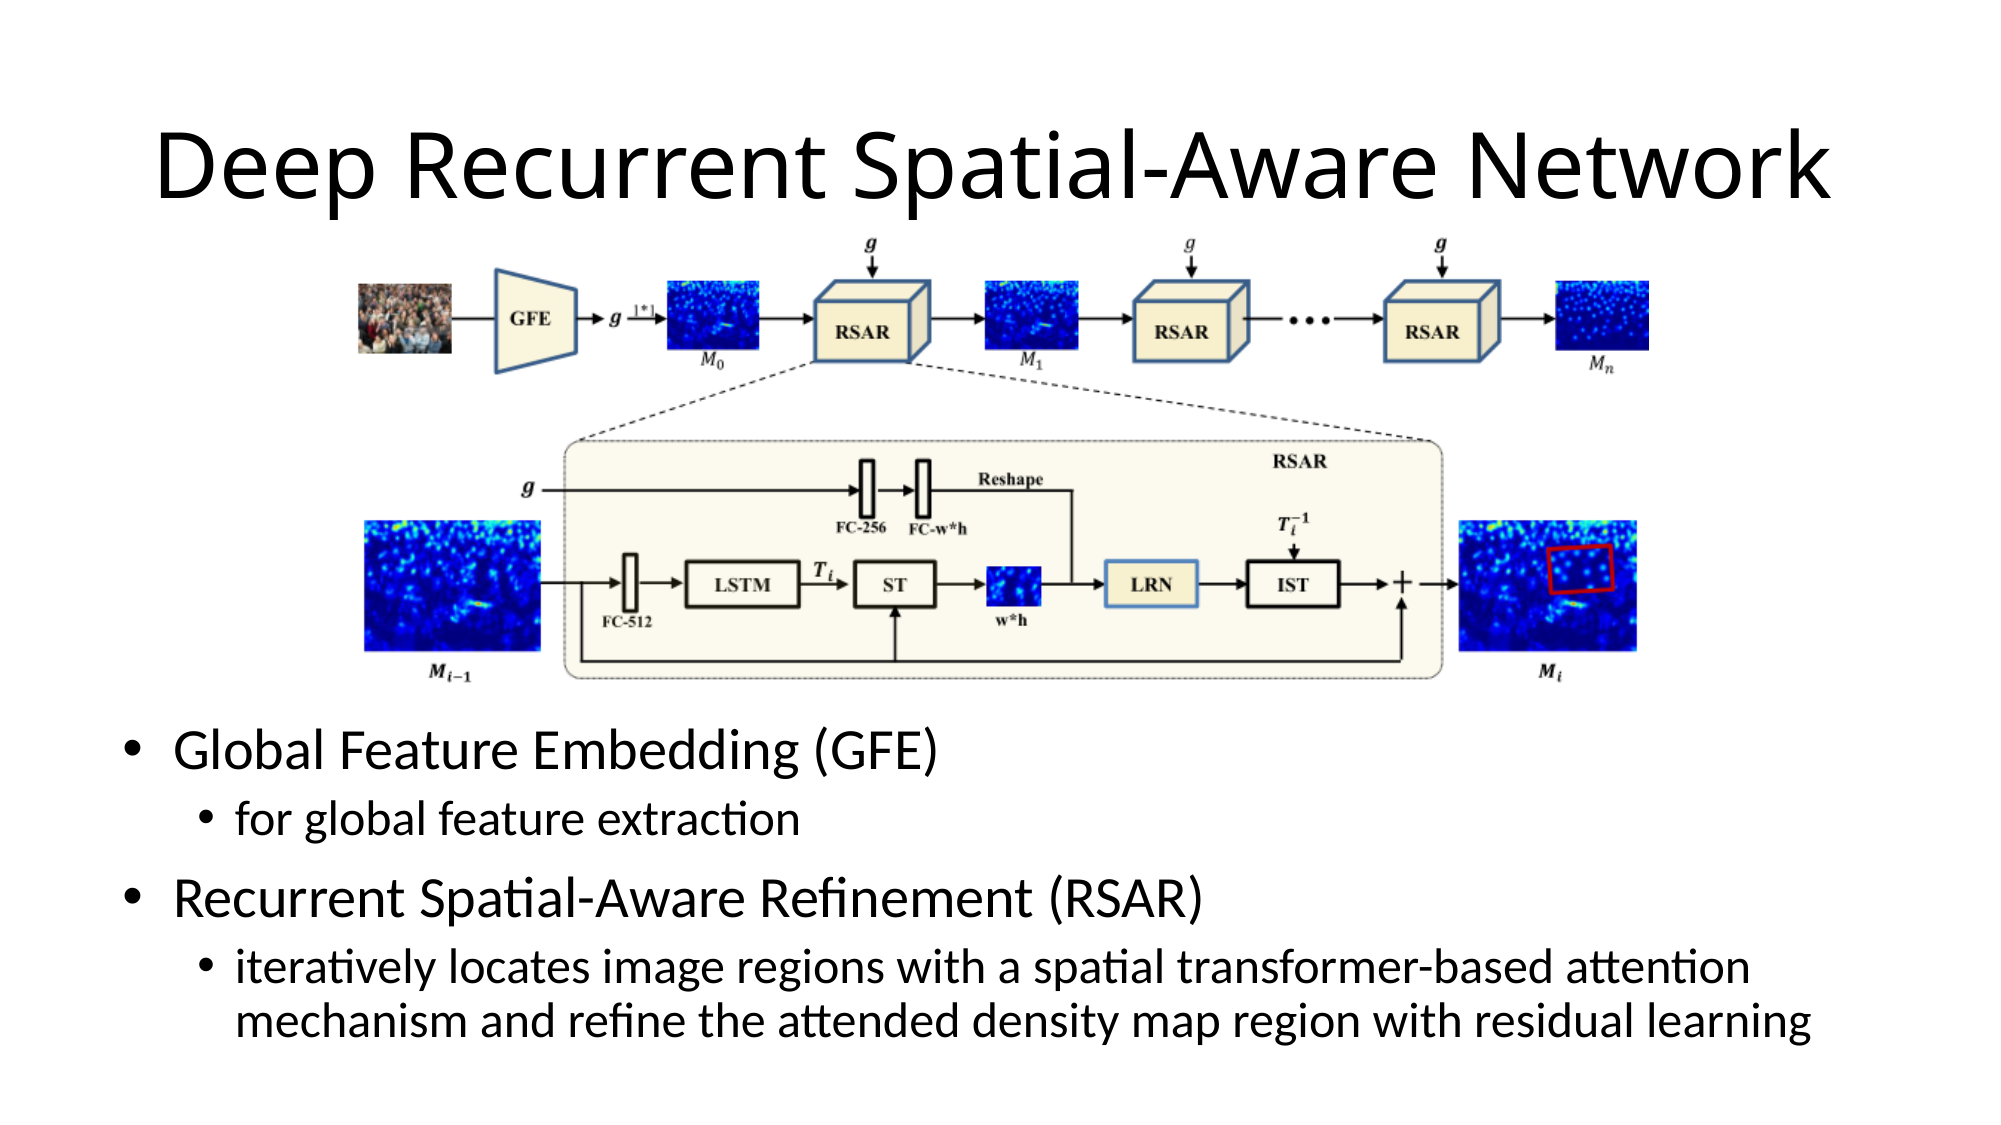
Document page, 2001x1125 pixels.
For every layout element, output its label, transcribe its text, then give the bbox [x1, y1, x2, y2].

list Global Feature Embedding (GFE) for global feature extraction Recurrent Spatial-Aware Refinement (RSAR) iteratively locates image regions with a spatial transformer-based attention mechanism and refine the attended density map region with residual learning [107, 711, 1863, 1095]
title Deep Recurrent Spatial-Aware Network [137, 59, 1863, 278]
picture [351, 223, 1649, 687]
